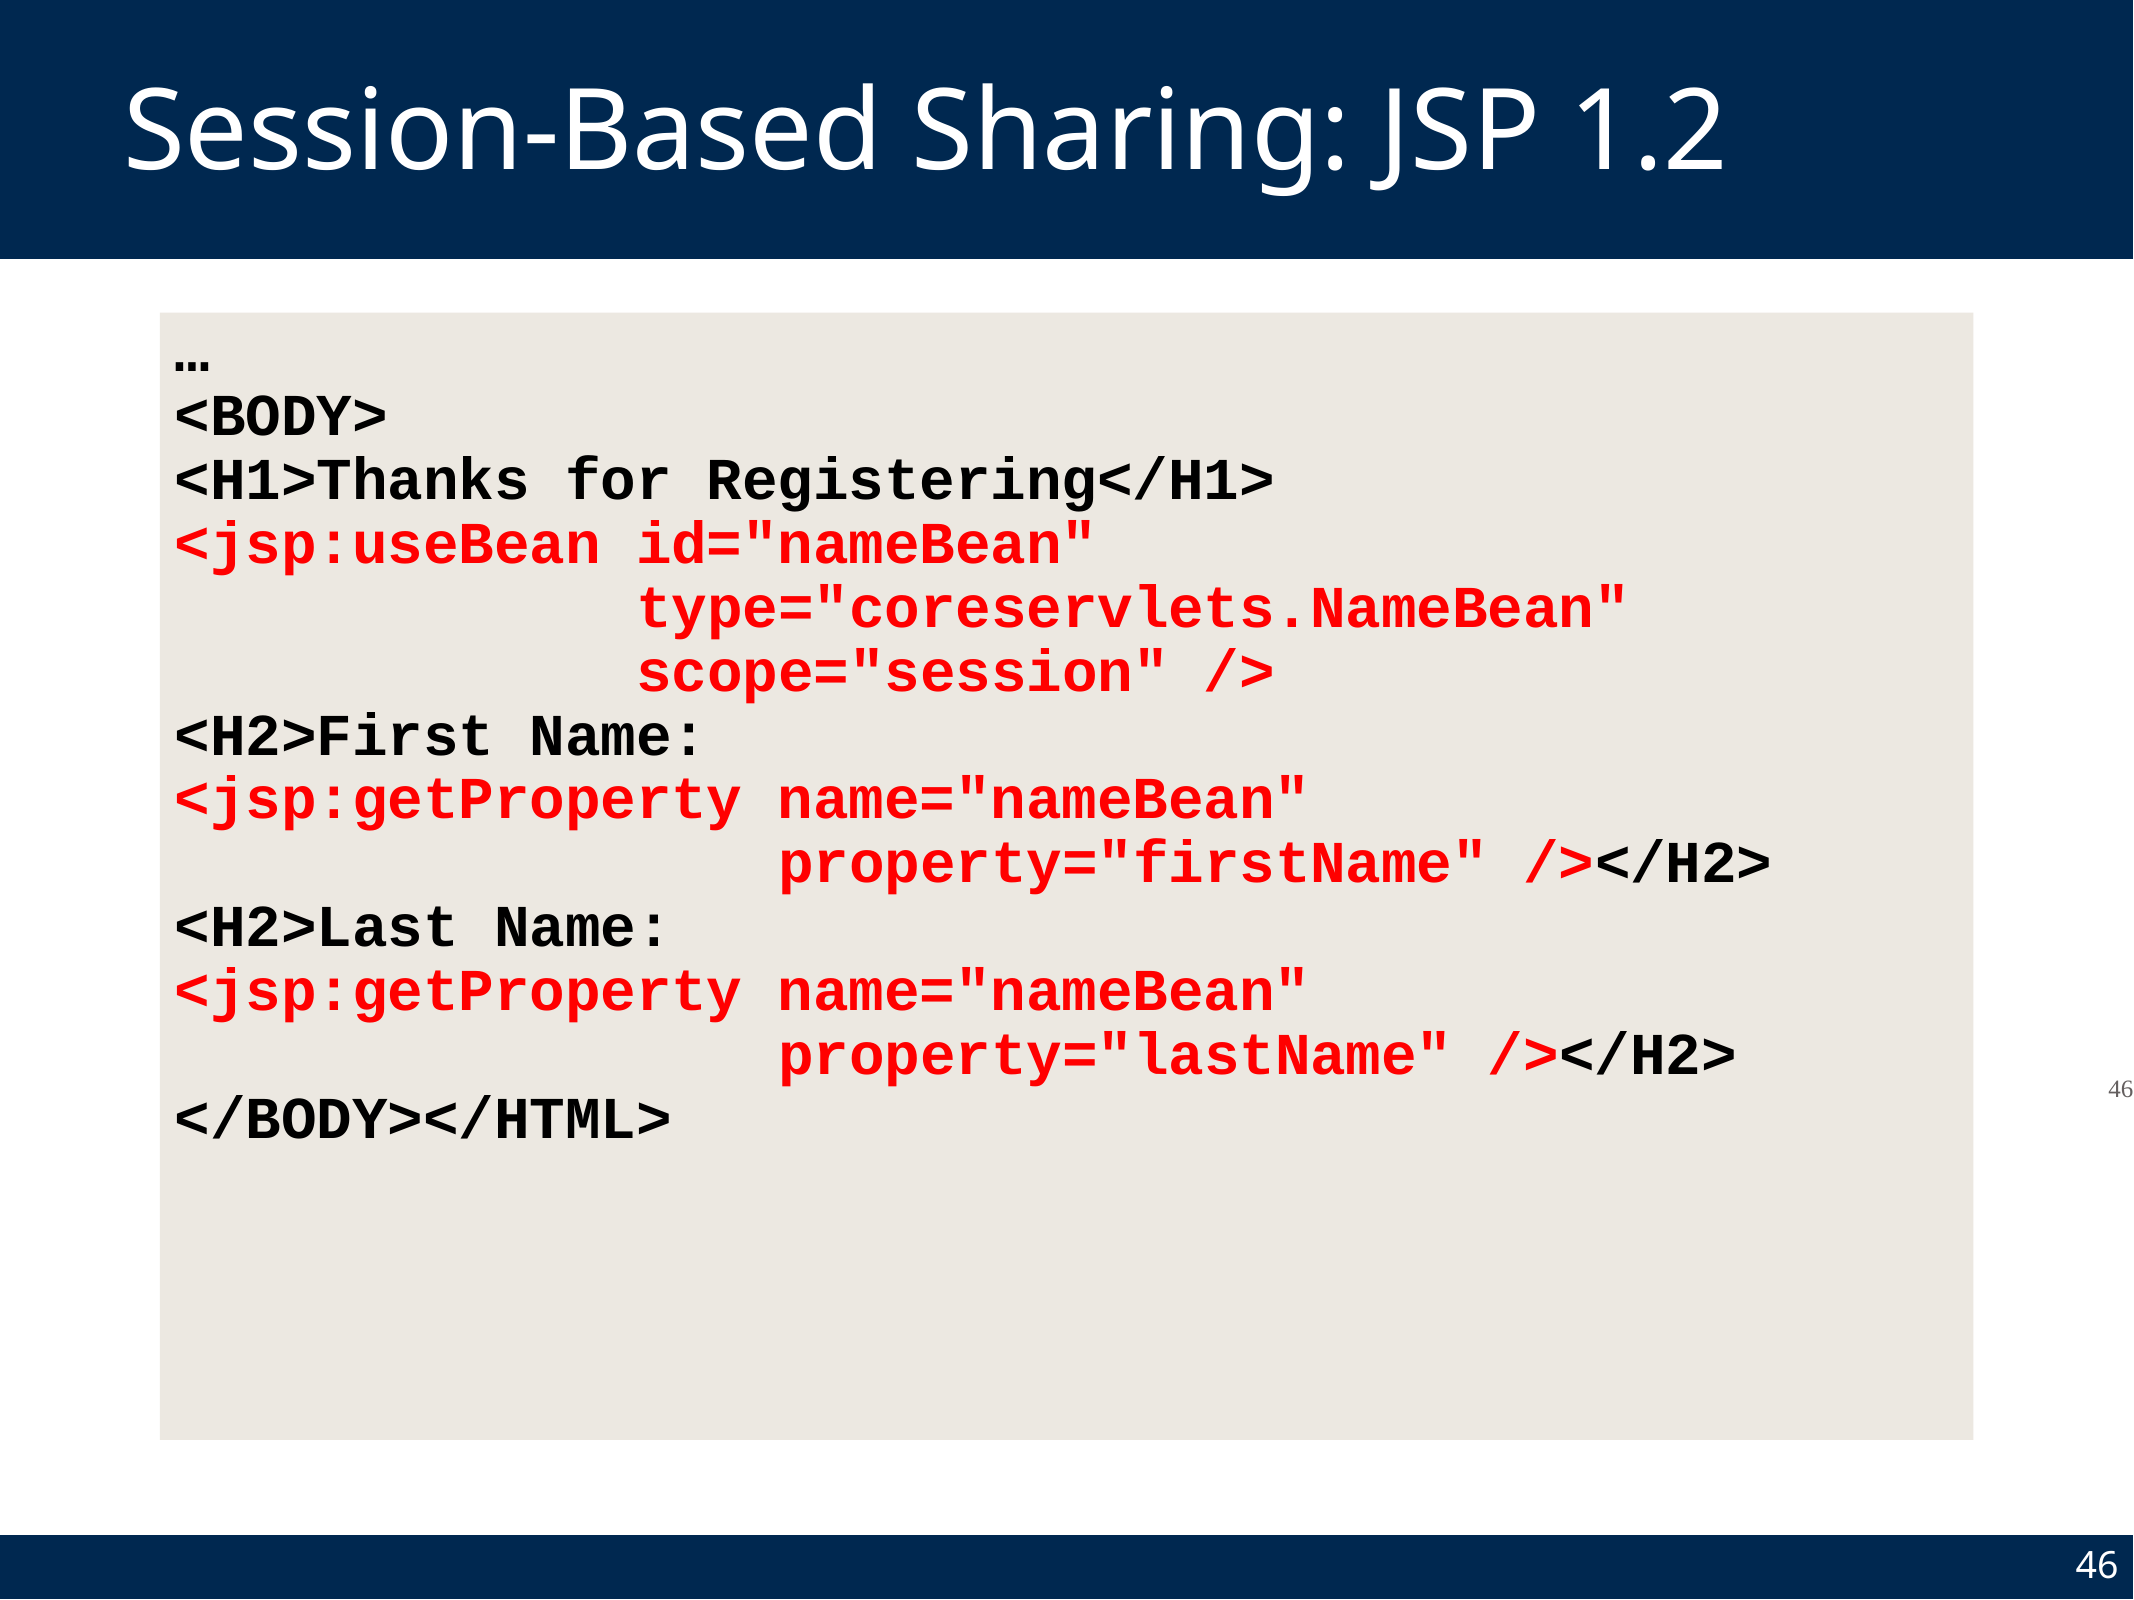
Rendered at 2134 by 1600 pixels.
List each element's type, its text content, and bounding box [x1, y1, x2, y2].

slide_number 46 [2008, 1042, 2134, 1103]
title Session-Based Sharing: JSP 1.2 [108, 0, 2131, 267]
list … <BODY> <H1>Thanks for Registering</H1> <jsp:useBean id="nameBean" type="coreservlets.NameBean" scope="session" /> <H2>First Name: <jsp:getProperty name="nameBean" property="firstName" /></H2> <H2>Last Name: <jsp:getProperty name="nameBean" property="lastName" /></H2> </BODY></HTML> [159, 312, 1974, 1440]
